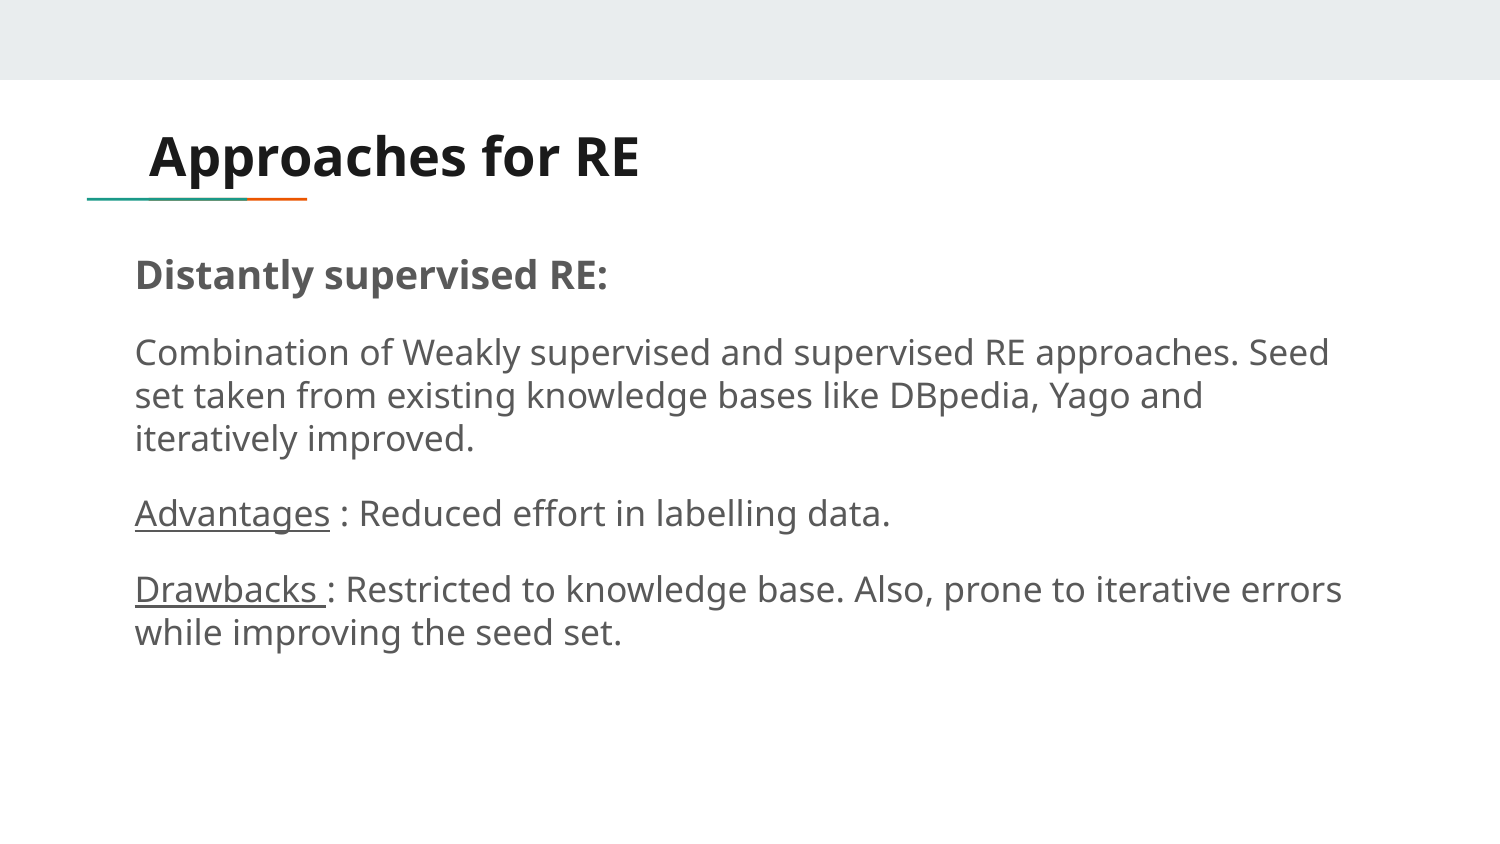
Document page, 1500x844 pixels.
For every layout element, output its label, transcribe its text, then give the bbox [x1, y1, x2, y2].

title Approaches for RE [134, 106, 1396, 195]
list Distantly supervised RE: Combination of Weakly supervised and supervised RE approaches. Seed set taken from existing knowledge bases like DBpedia, Yago and iteratively improved. Advantages : Reduced effort in labelling data. Drawbacks : Restricted to knowledge base. Also, prone to iterative errors while improving the seed set. [119, 227, 1381, 712]
